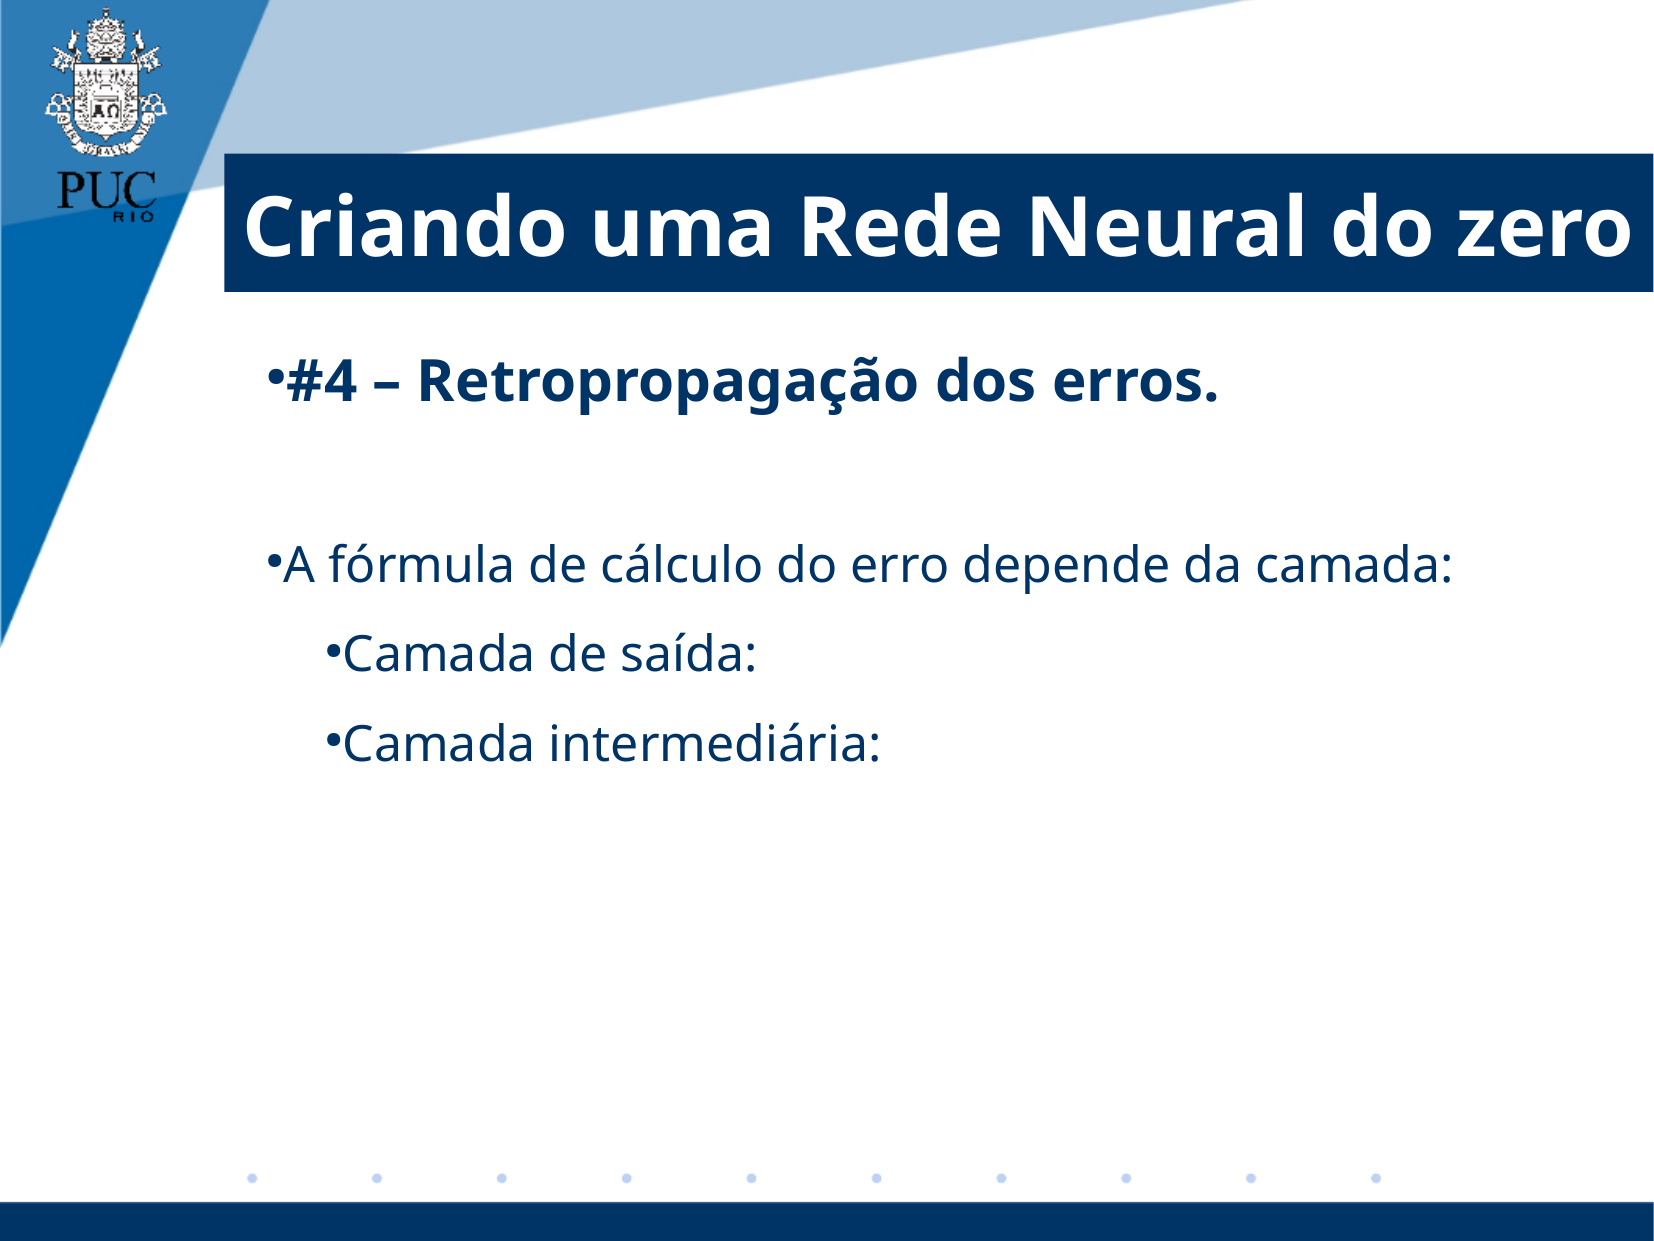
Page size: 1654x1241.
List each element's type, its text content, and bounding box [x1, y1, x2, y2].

title Criando uma Rede Neural do zero [224, 153, 1654, 292]
picture [0, 0, 1654, 1241]
